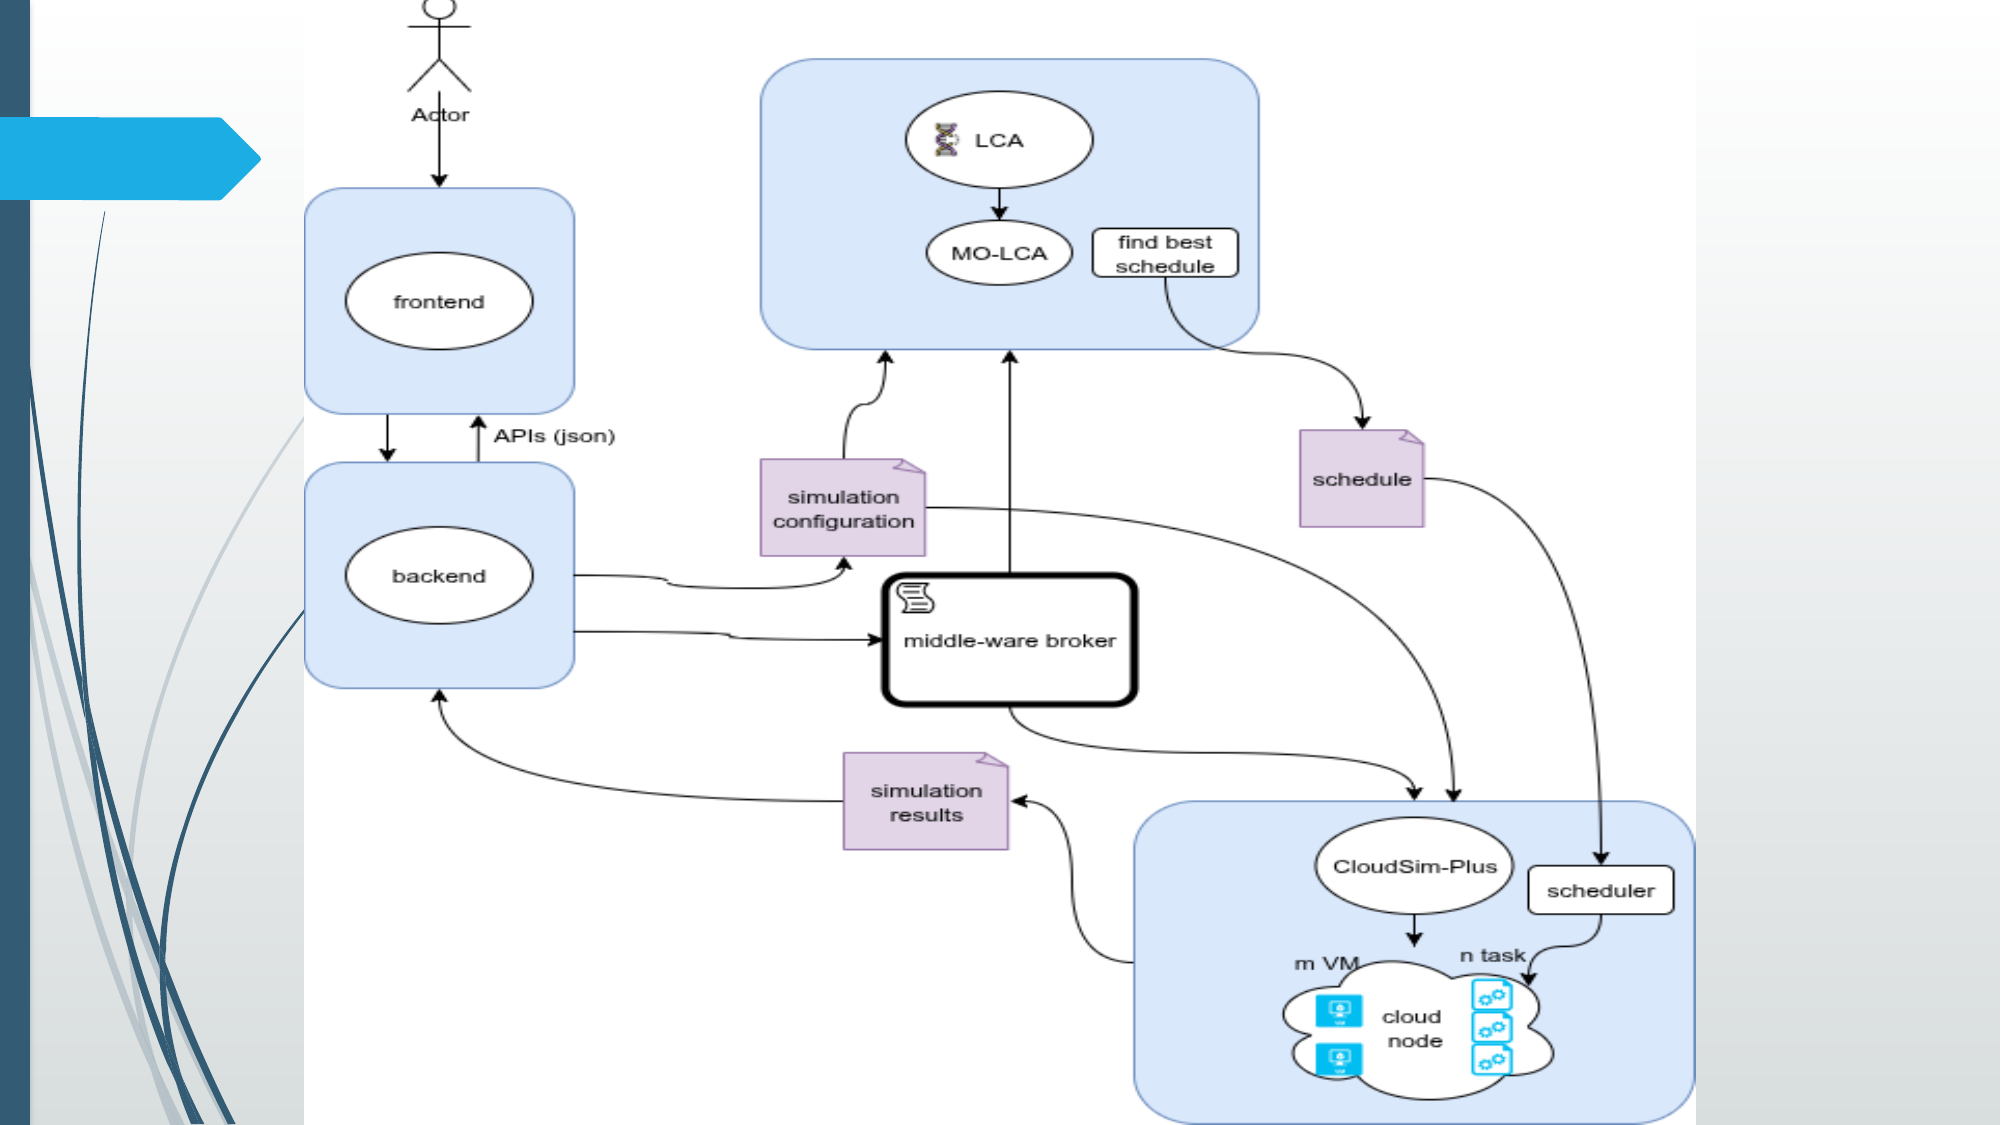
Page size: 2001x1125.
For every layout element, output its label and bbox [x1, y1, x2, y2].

list [303, 0, 1697, 1125]
